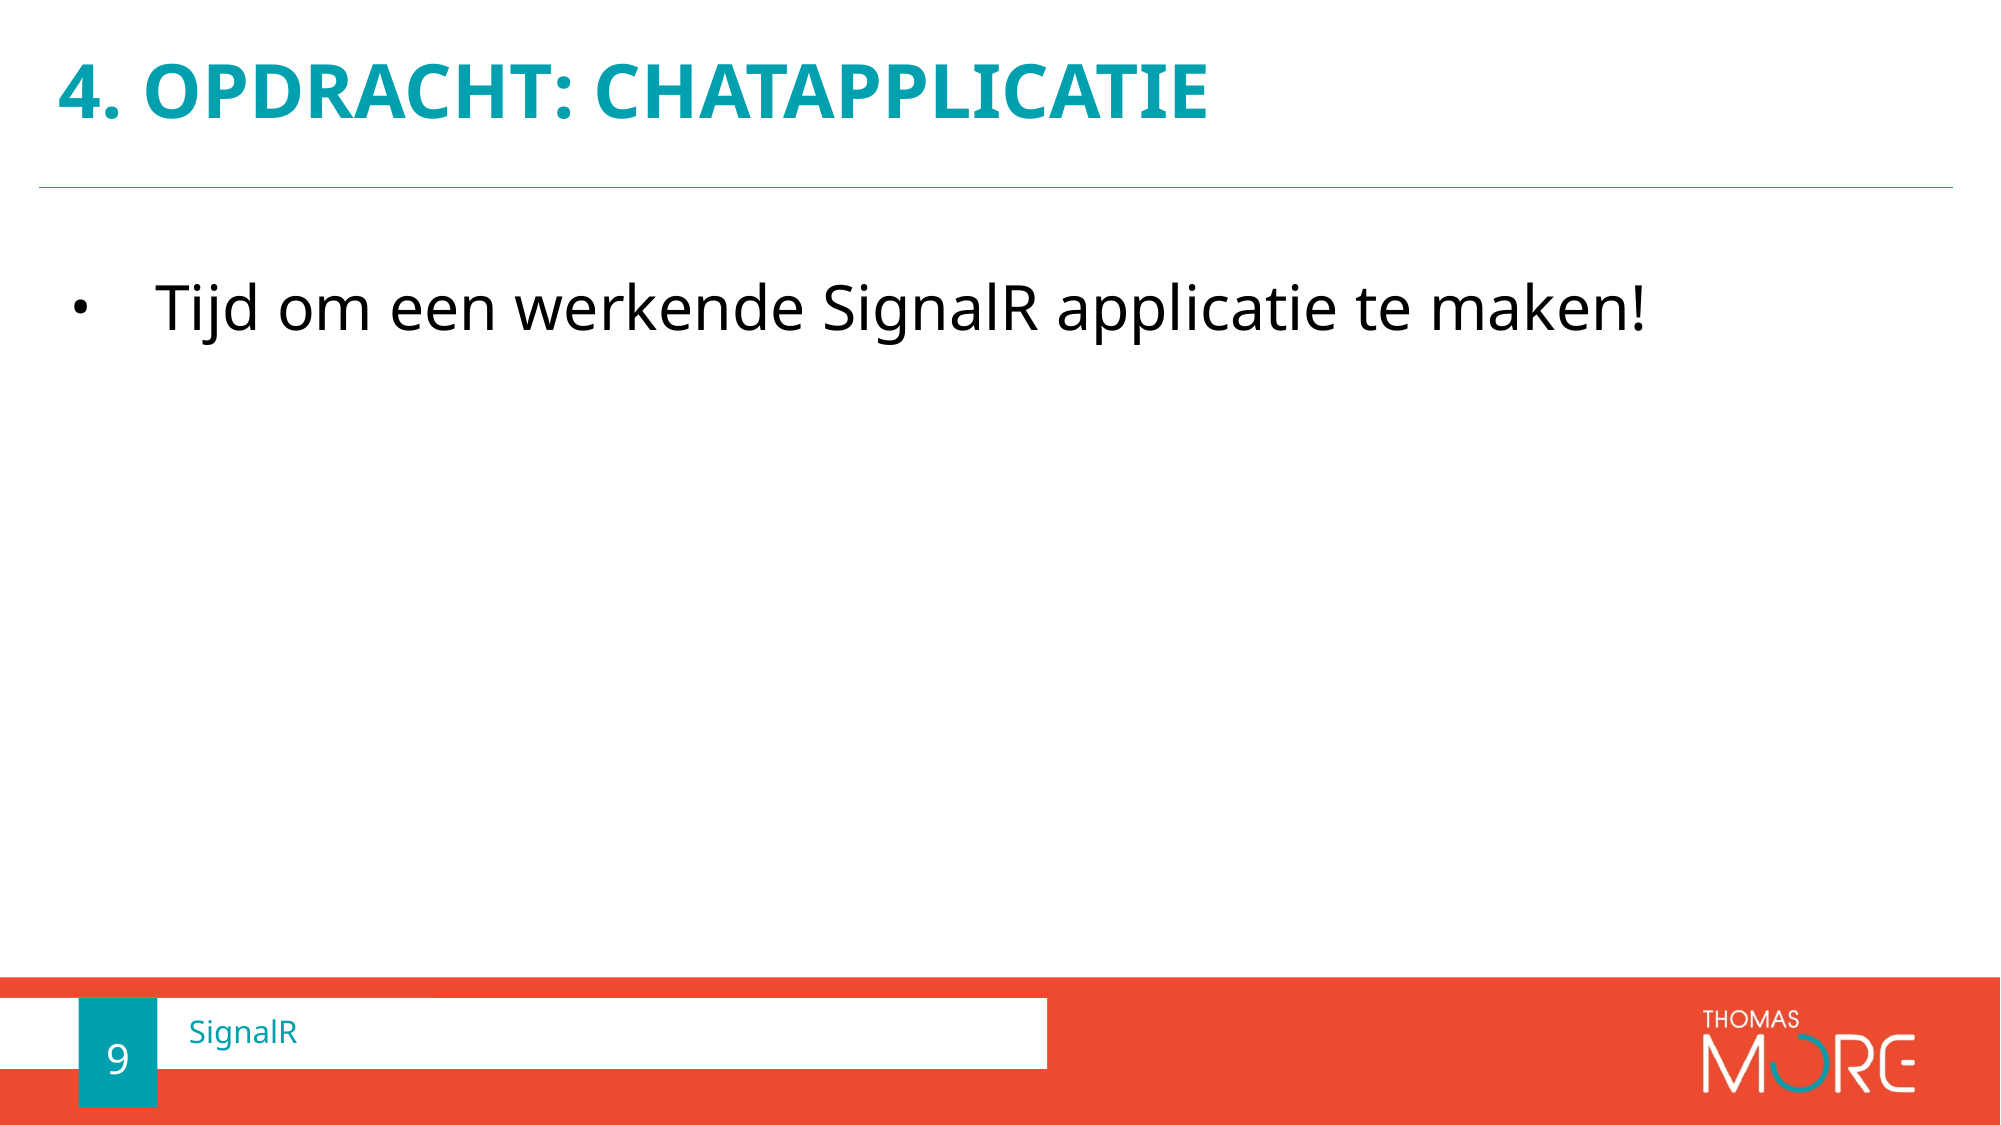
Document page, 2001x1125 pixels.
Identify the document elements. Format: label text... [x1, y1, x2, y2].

title 4. Opdracht: chatapplicatie [0, 0, 2000, 188]
picture [1673, 980, 1944, 1122]
list Tijd om een werkende SignalR applicatie te maken! [0, 188, 2000, 916]
slide_number 9 [78, 998, 158, 1108]
footer SignalR [165, 998, 1048, 1069]
